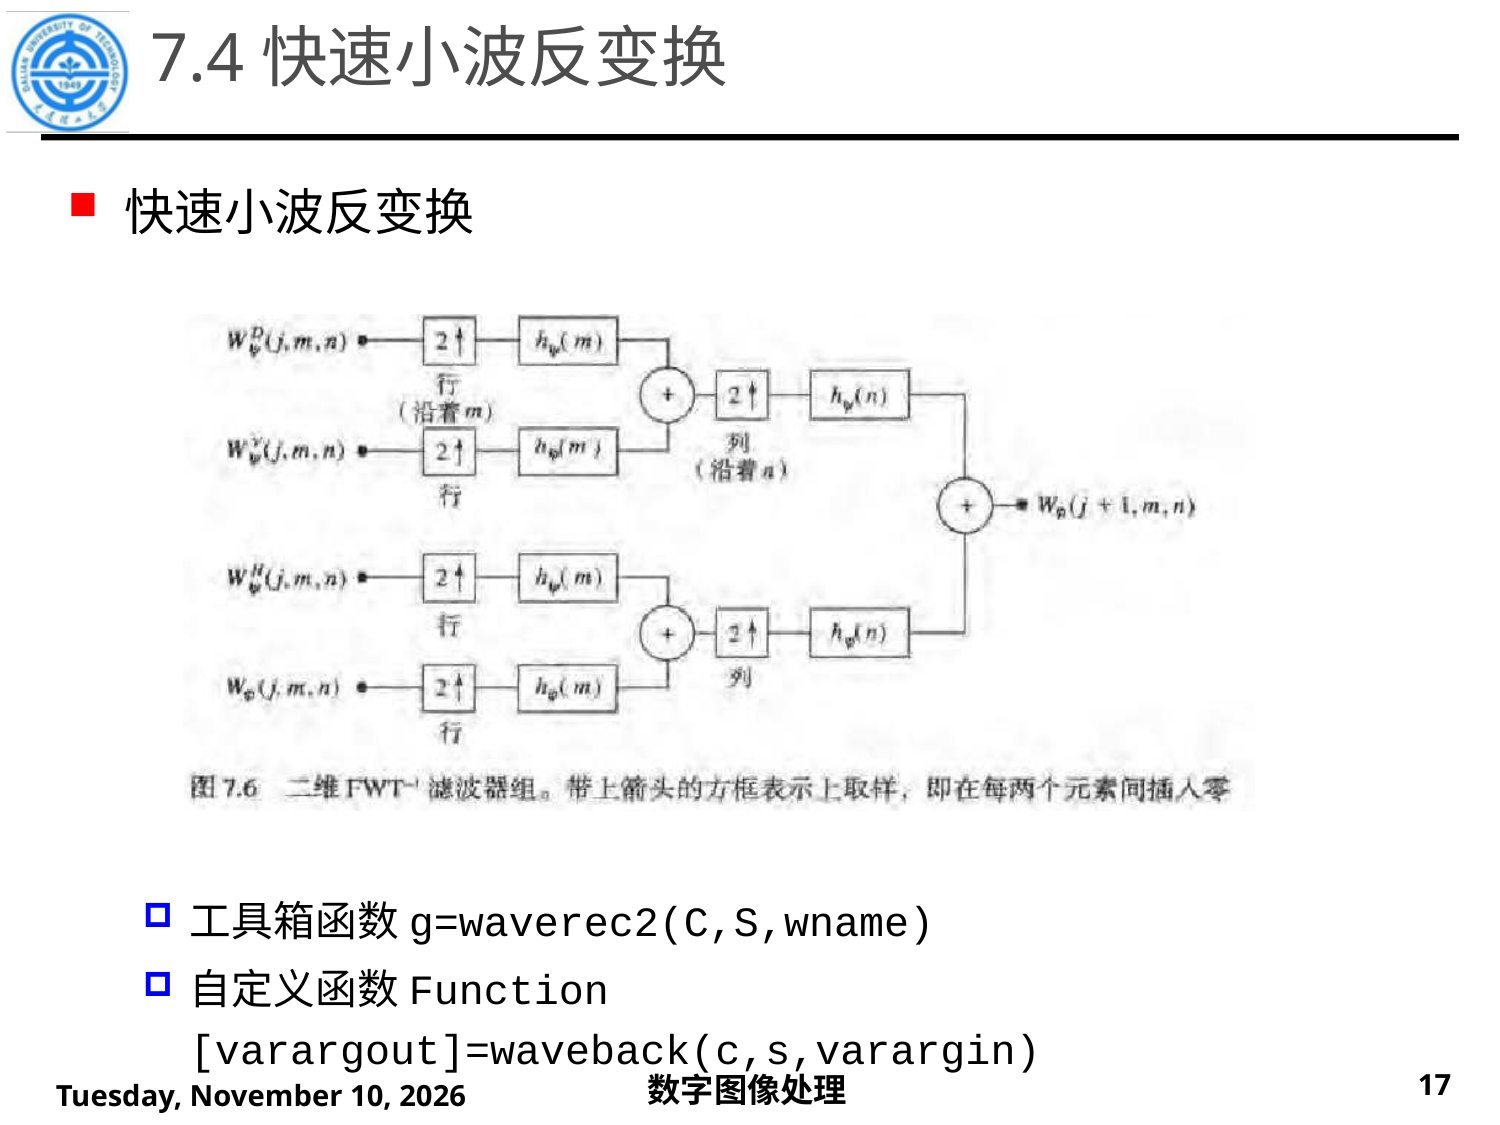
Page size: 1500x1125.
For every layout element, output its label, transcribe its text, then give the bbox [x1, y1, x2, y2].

list 快速小波反变换 工具箱函数g=waverec2(C,S,wname) 自定义函数Function [varargout]=waveback(c,s,varargin) [52, 172, 1436, 1048]
title 7.4快速小波反变换 [135, 21, 1412, 103]
picture [182, 314, 1255, 811]
picture [6, 10, 130, 136]
